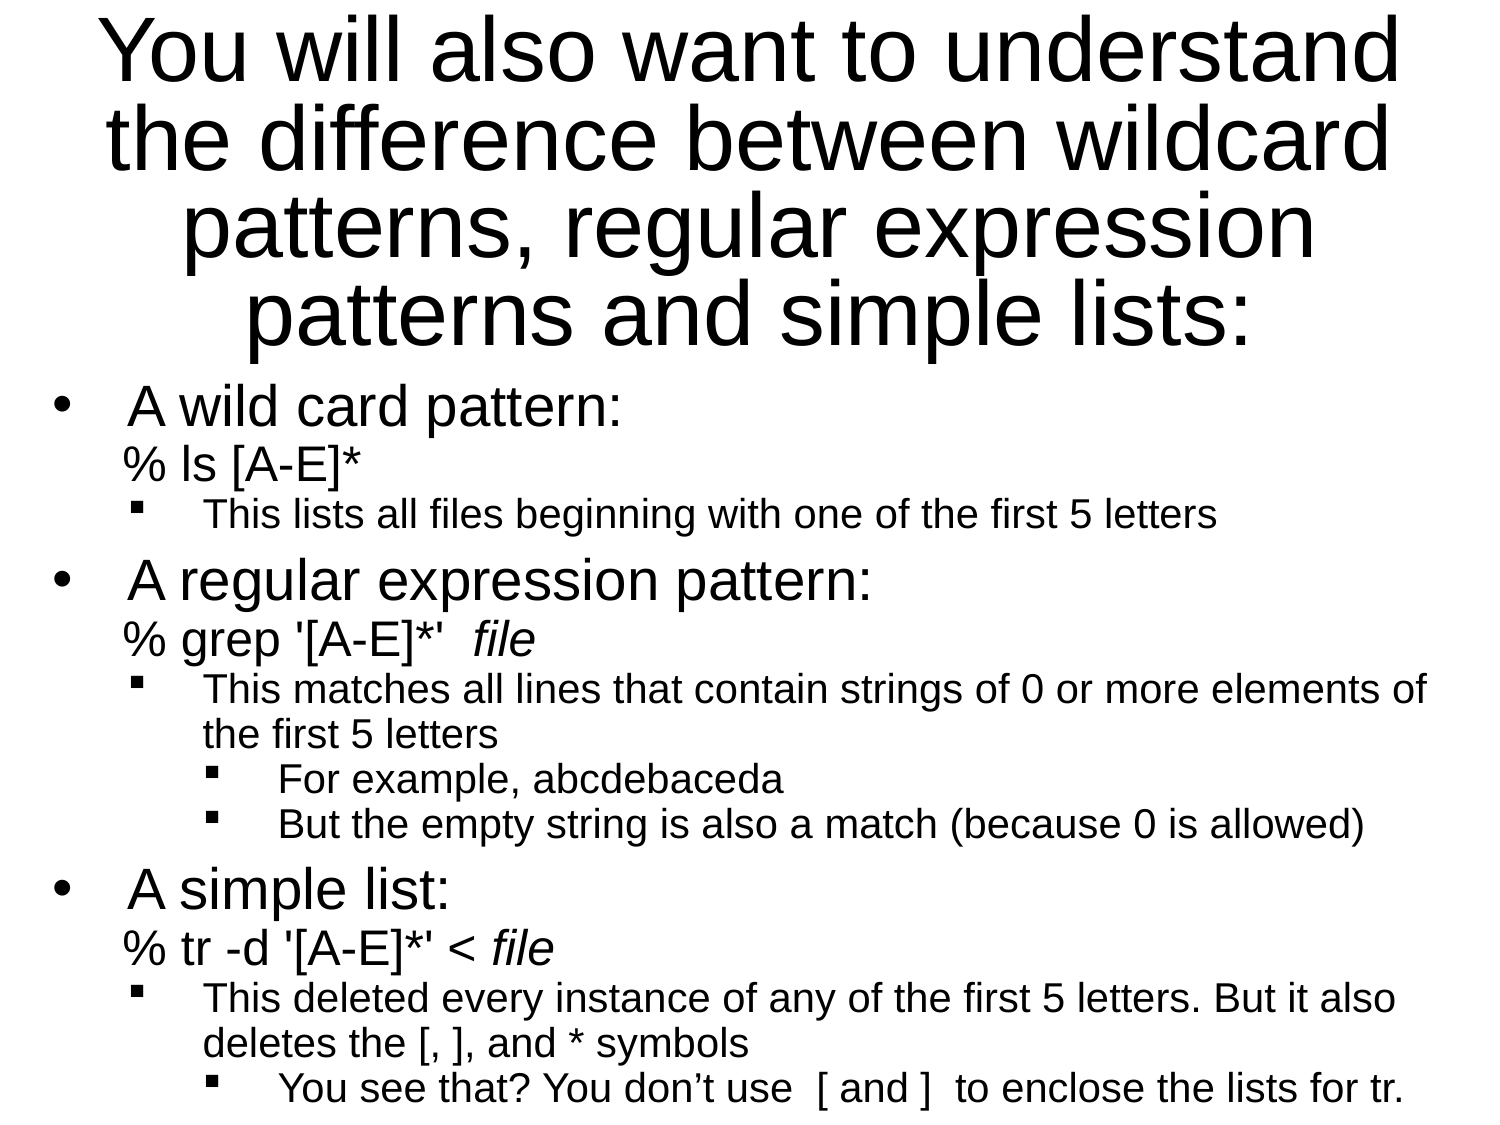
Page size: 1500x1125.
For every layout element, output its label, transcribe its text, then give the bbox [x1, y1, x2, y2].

text_box A wild card pattern: % ls [A-E]* This lists all files beginning with one of the first 5 letters A regular expression pattern: % grep '[A-E]*' file This matches all lines that contain strings of 0 or more elements of the first 5 letters For example, abcdebaceda But the empty string is also a match (because 0 is allowed) A simple list: % tr -d '[A-E]*' < file This deleted every instance of any of the first 5 letters. But it also deletes the [, ], and * symbols You see that? You don’t use [ and ] to enclose the lists for tr. [37, 362, 1475, 1125]
title You will also want to understand the difference between wildcard patterns, regular expression patterns and simple lists: [74, 0, 1426, 362]
